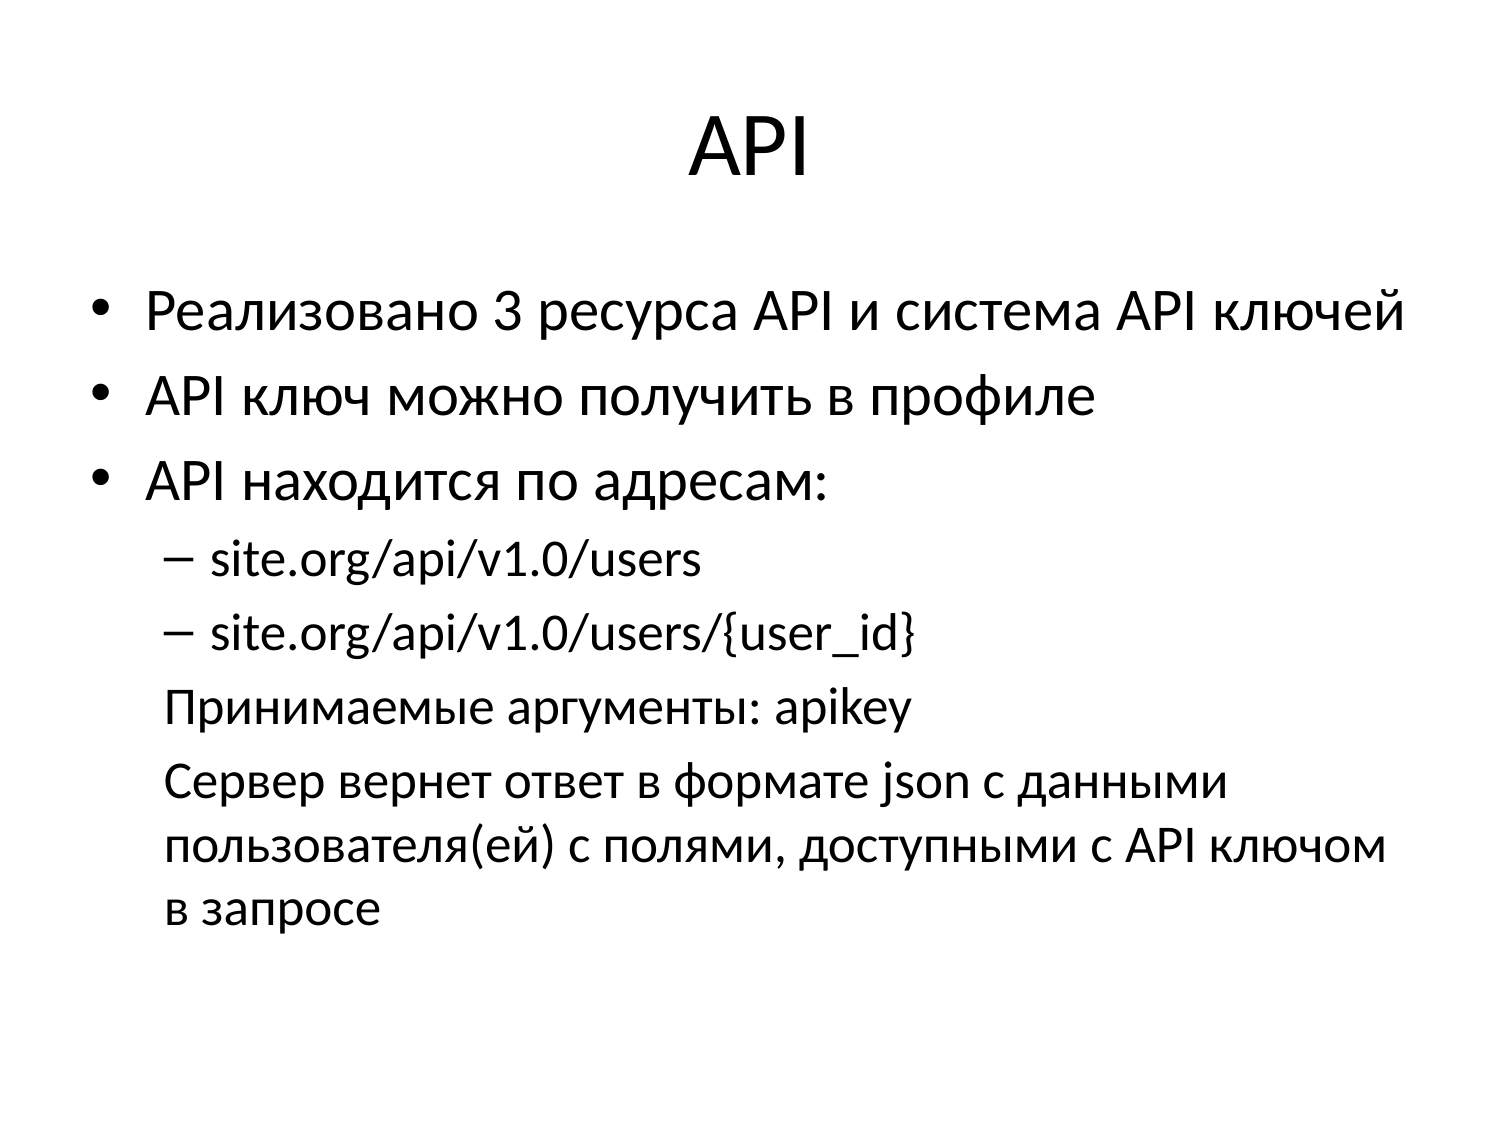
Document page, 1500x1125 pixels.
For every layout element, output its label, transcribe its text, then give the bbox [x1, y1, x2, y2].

list Реализовано 3 ресурса API и система API ключей API ключ можно получить в профиле API находится по адресам: site.org/api/v1.0/users site.org/api/v1.0/users/{user_id} Принимаемые аргументы: apikey Сервер вернет ответ в формате json с данными пользователя(ей) с полями, доступными с API ключом в запросе [75, 262, 1425, 1005]
title API [75, 45, 1425, 233]
